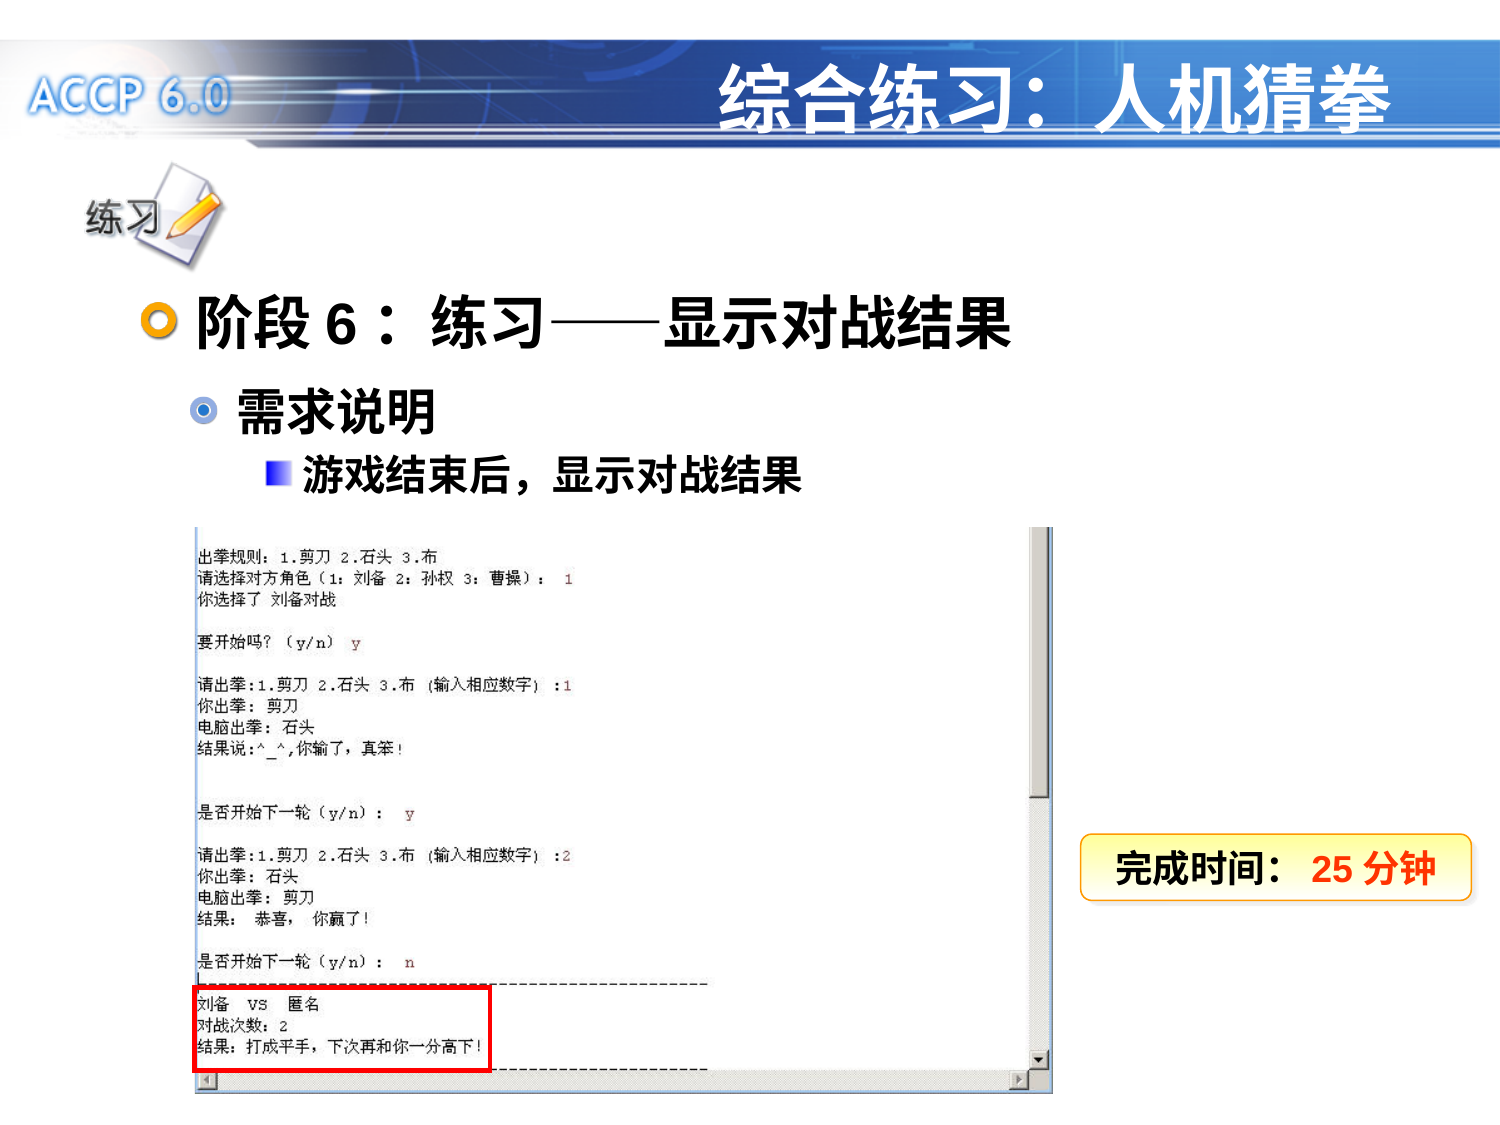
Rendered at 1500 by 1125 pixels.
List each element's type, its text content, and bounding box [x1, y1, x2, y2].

text_box 完成时间：25分钟 [1080, 834, 1472, 901]
text_box 需求说明 游戏结束后，显示对战结果 [100, 373, 1270, 835]
list 阶段6：练习——显示对战结果 [123, 278, 1306, 409]
title 综合练习：人机猜拳 [75, 45, 1425, 138]
picture [0, 0, 1500, 1125]
